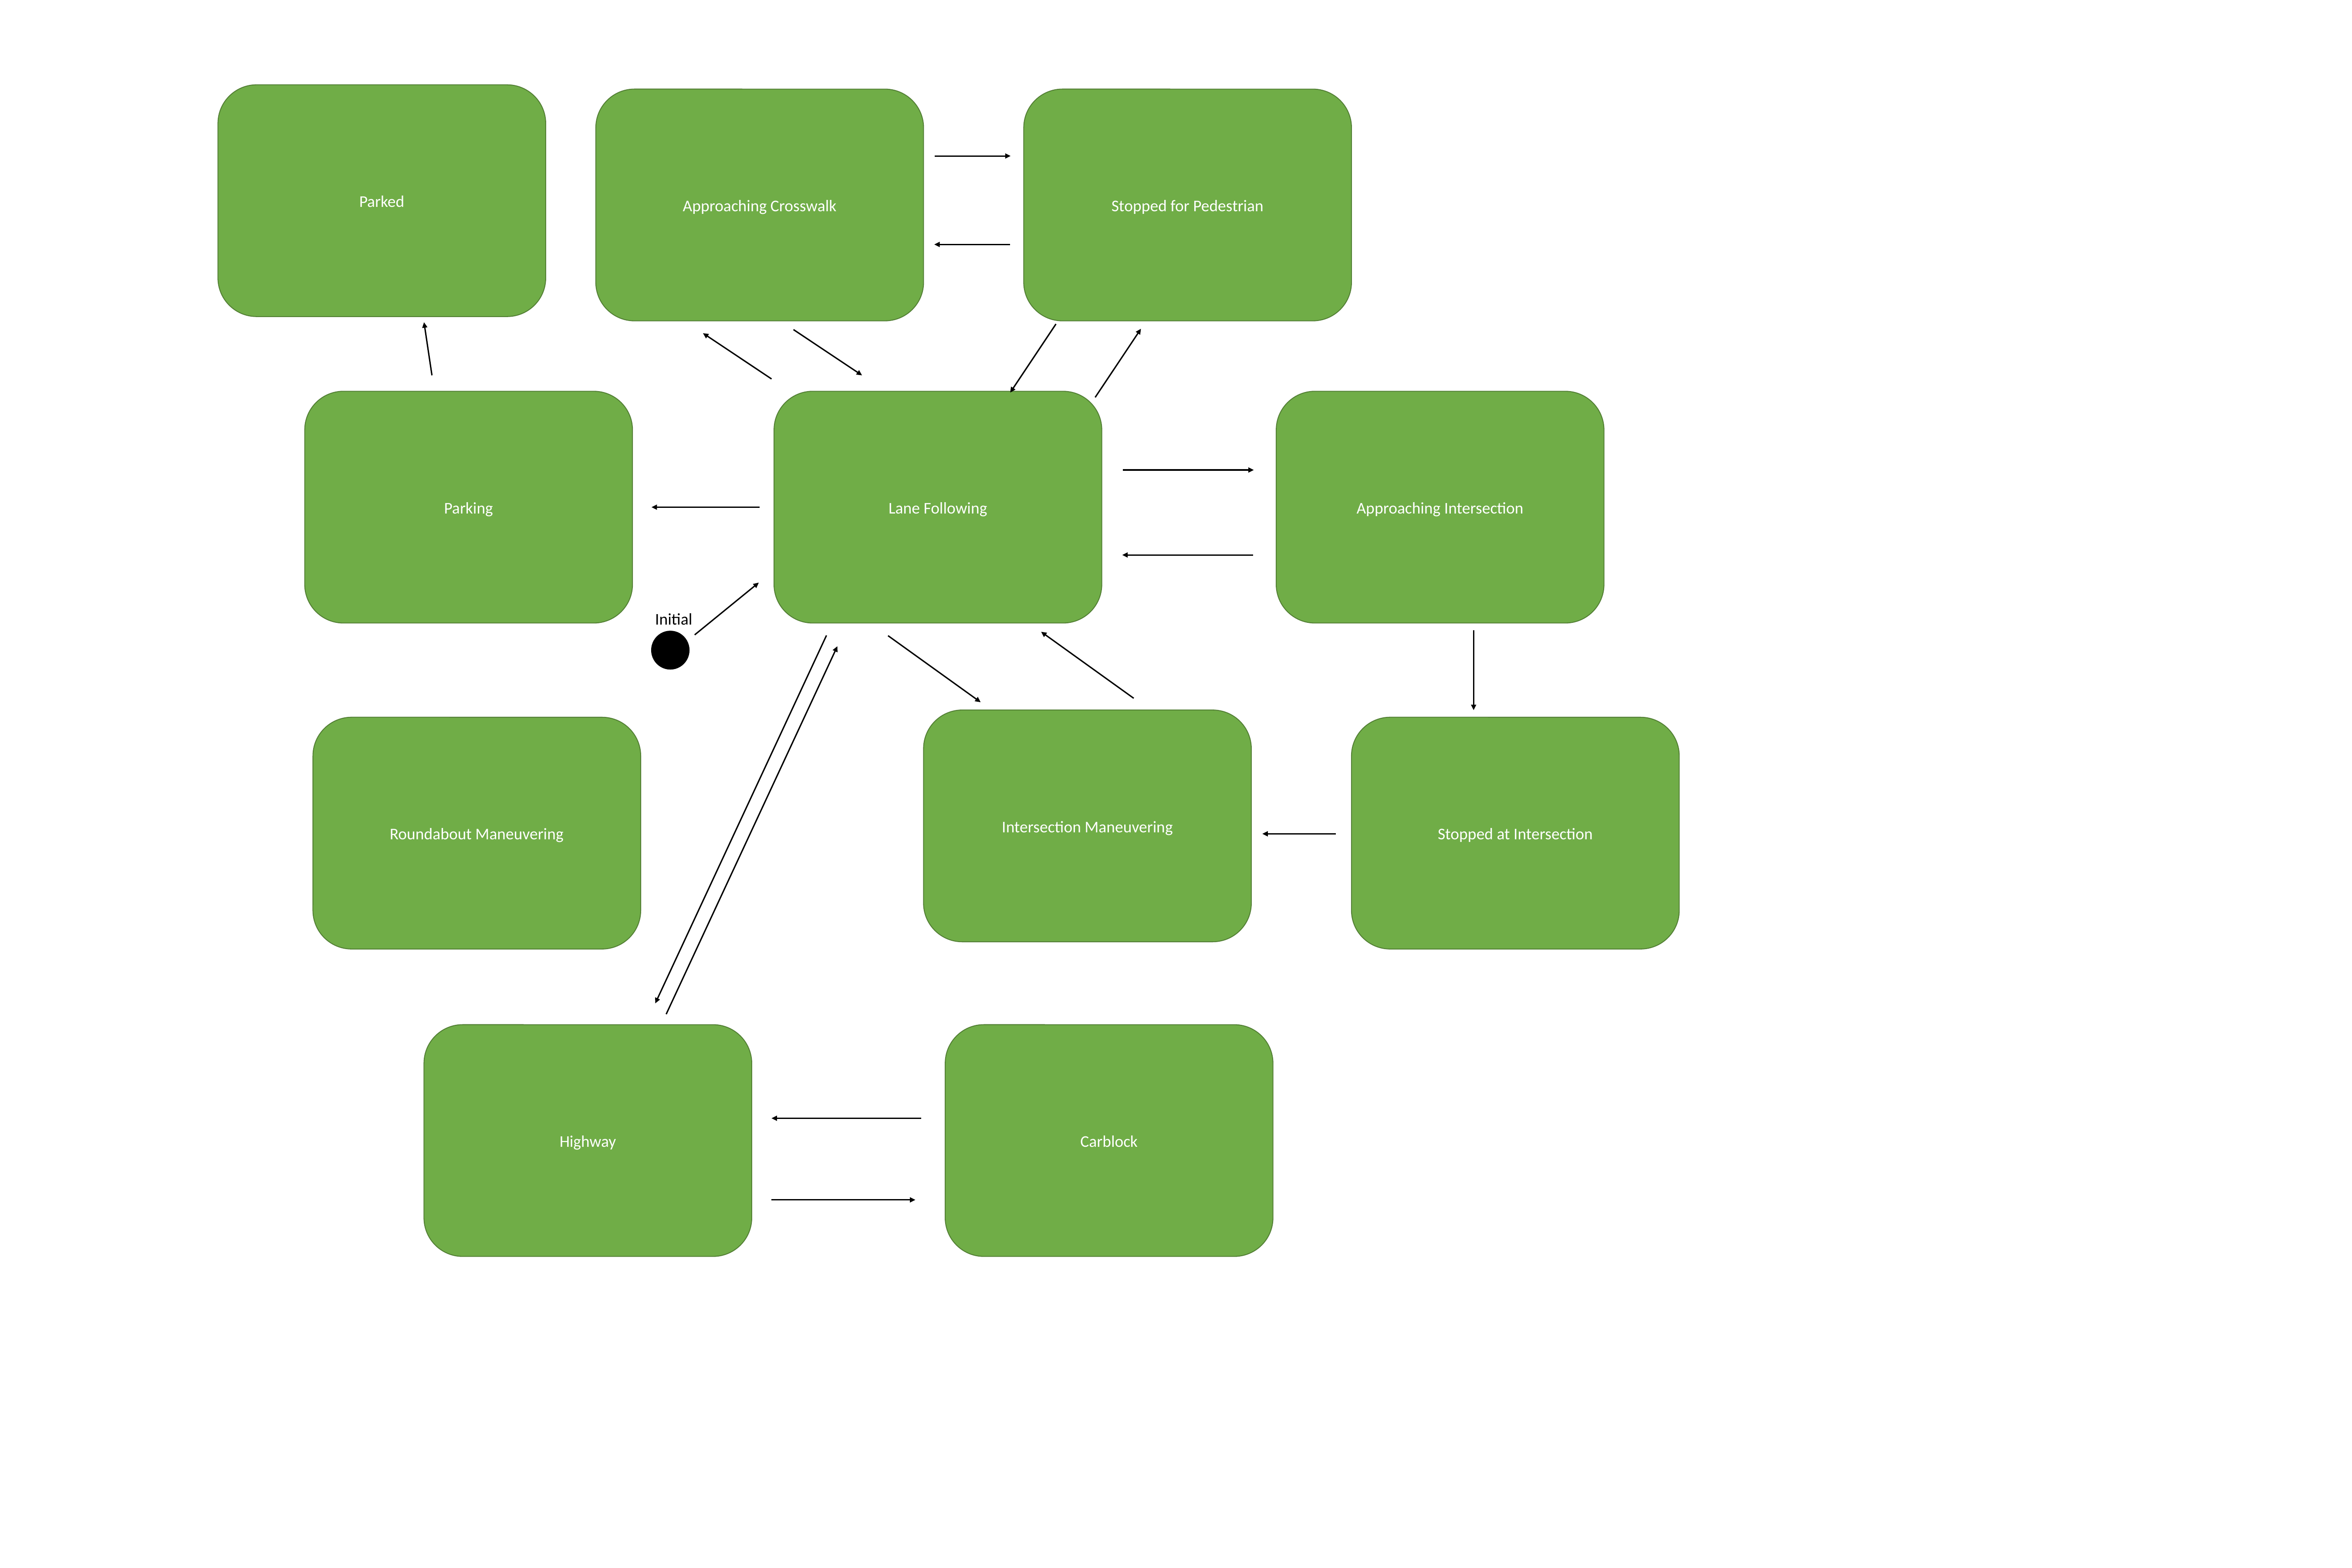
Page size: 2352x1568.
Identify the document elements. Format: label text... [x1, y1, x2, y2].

text_box Initial [649, 605, 694, 632]
text_box Parking [304, 391, 633, 624]
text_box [1041, 632, 1134, 699]
text_box Lane Following [774, 391, 1102, 624]
text_box Carblock [945, 1024, 1274, 1257]
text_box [666, 646, 838, 1014]
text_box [1084, 340, 1152, 386]
text_box Approaching Intersection [1276, 391, 1605, 624]
text_box Stopped at Intersection [1351, 716, 1680, 950]
text_box Parked [217, 84, 546, 317]
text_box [424, 322, 432, 375]
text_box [999, 335, 1068, 382]
text_box [658, 632, 683, 635]
text_box Roundabout Maneuvering [312, 716, 642, 950]
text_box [888, 635, 981, 703]
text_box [655, 635, 827, 1004]
text_box Stopped for Pedestrian [1023, 88, 1352, 321]
text_box Intersection Maneuvering [923, 710, 1252, 943]
text_box Highway [423, 1024, 752, 1257]
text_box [703, 333, 772, 379]
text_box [694, 582, 759, 635]
text_box Approaching Crosswalk [595, 88, 924, 321]
text_box [651, 638, 655, 662]
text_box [793, 329, 862, 375]
